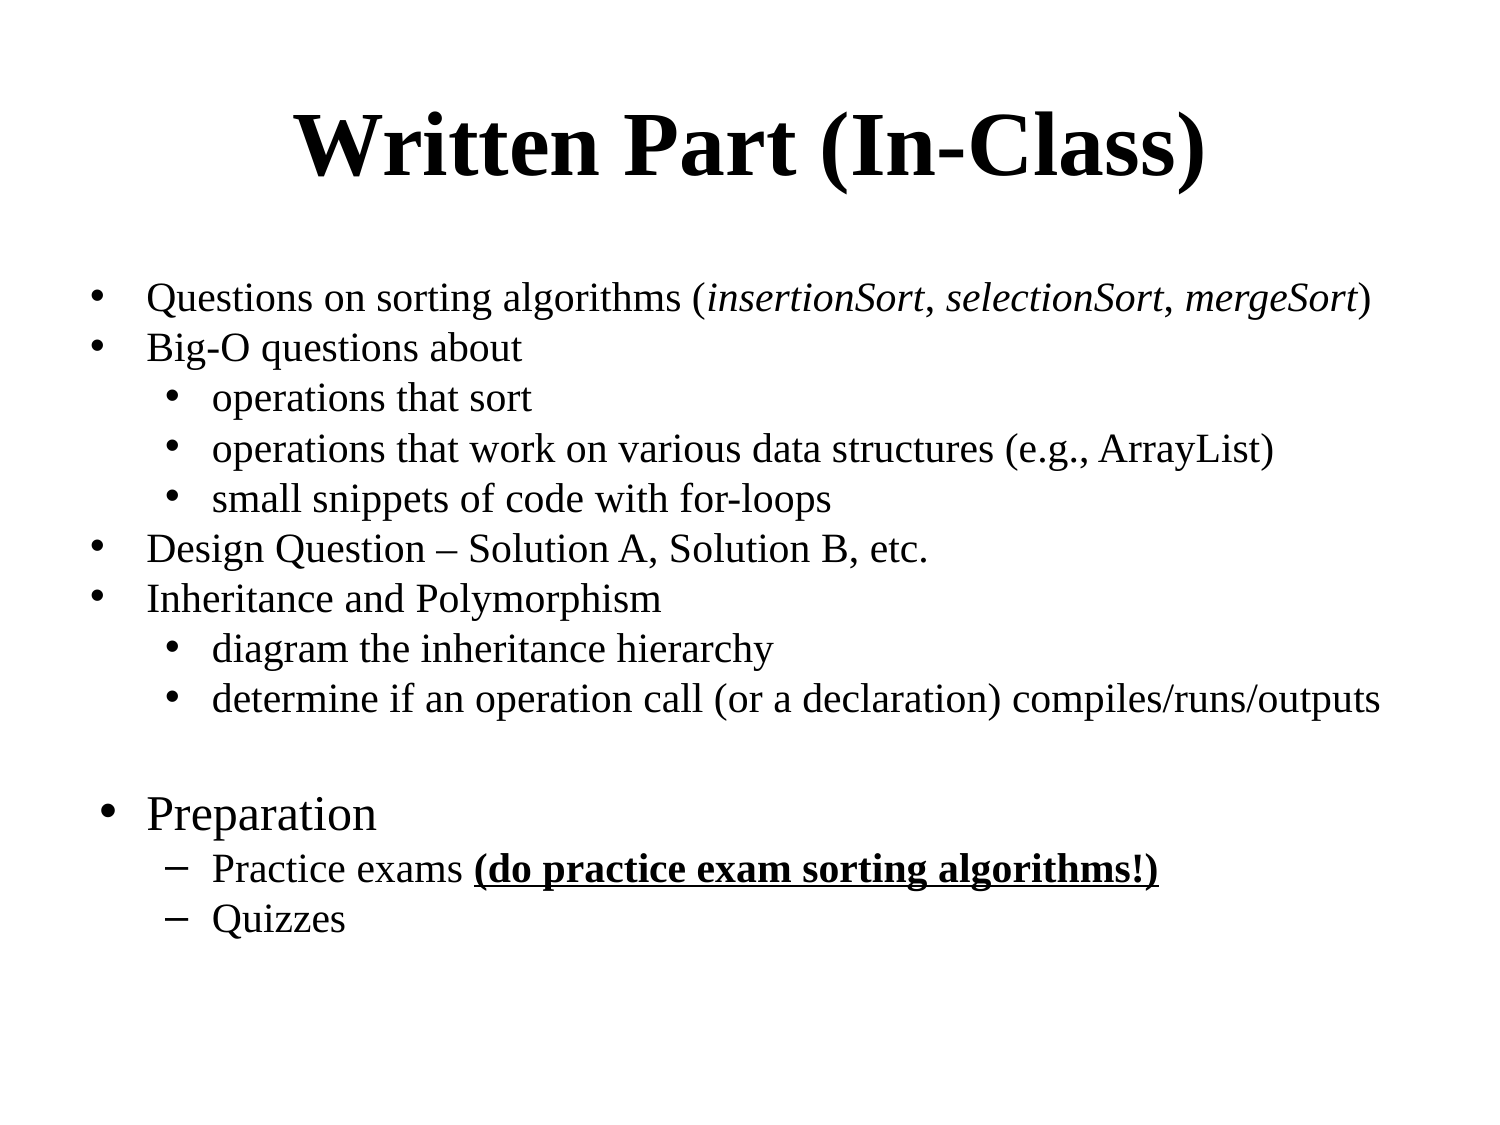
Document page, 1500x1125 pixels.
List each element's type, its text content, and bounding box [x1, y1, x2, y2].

title Written Part (In-Class) [75, 45, 1425, 233]
list Questions on sorting algorithms (insertionSort, selectionSort, mergeSort) Big-O questions about operations that sort operations that work on various data structures (e.g., ArrayList) small snippets of code with for-loops Design Question – Solution A, Solution B, etc. Inheritance and Polymorphism diagram the inheritance hierarchy determine if an operation call (or a declaration) compiles/runs/outputs Preparation Practice exams (do practice exam sorting algorithms!) Quizzes [75, 262, 1425, 1005]
